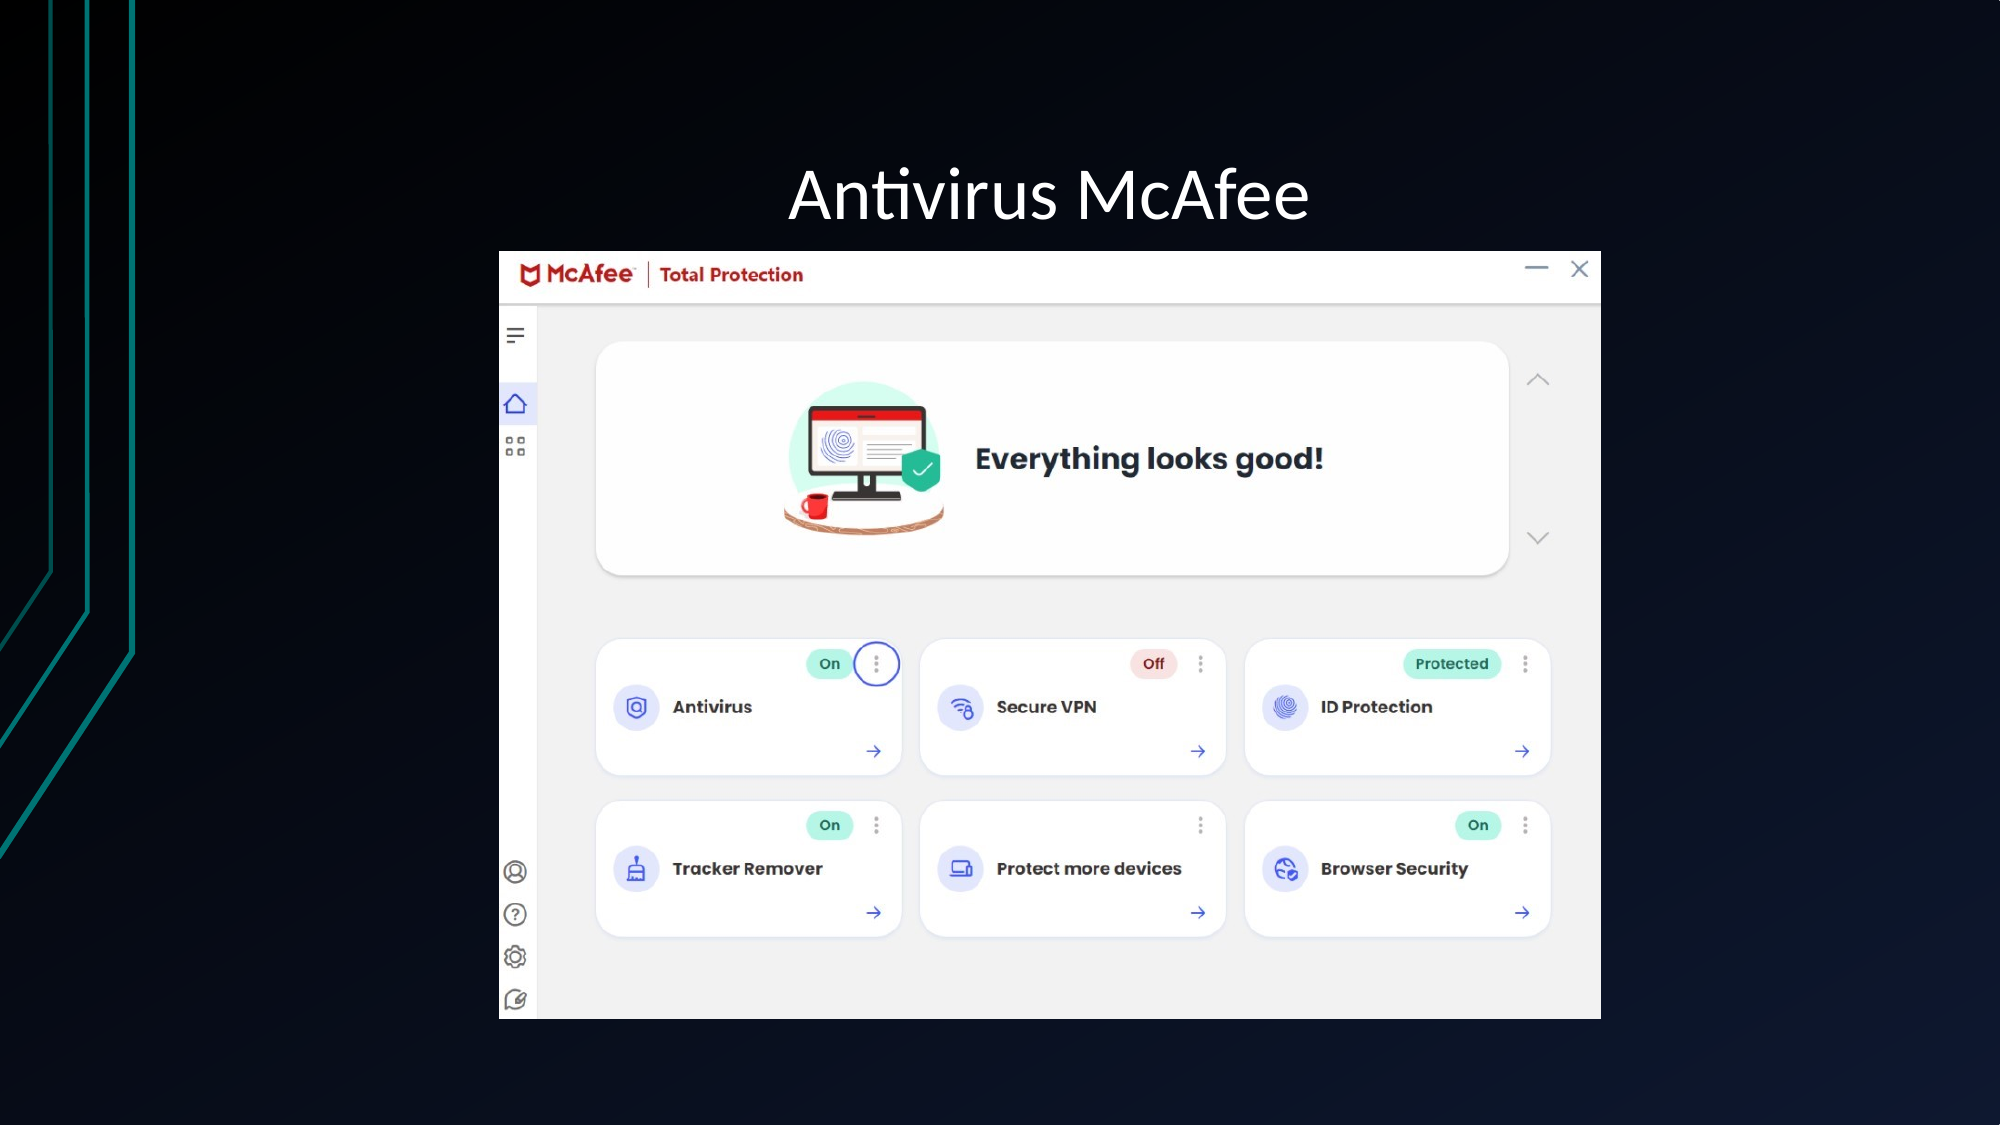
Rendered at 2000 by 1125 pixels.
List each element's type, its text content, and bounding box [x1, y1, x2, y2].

picture [498, 250, 1601, 1020]
title Antivirus McAfee [199, 45, 1900, 246]
